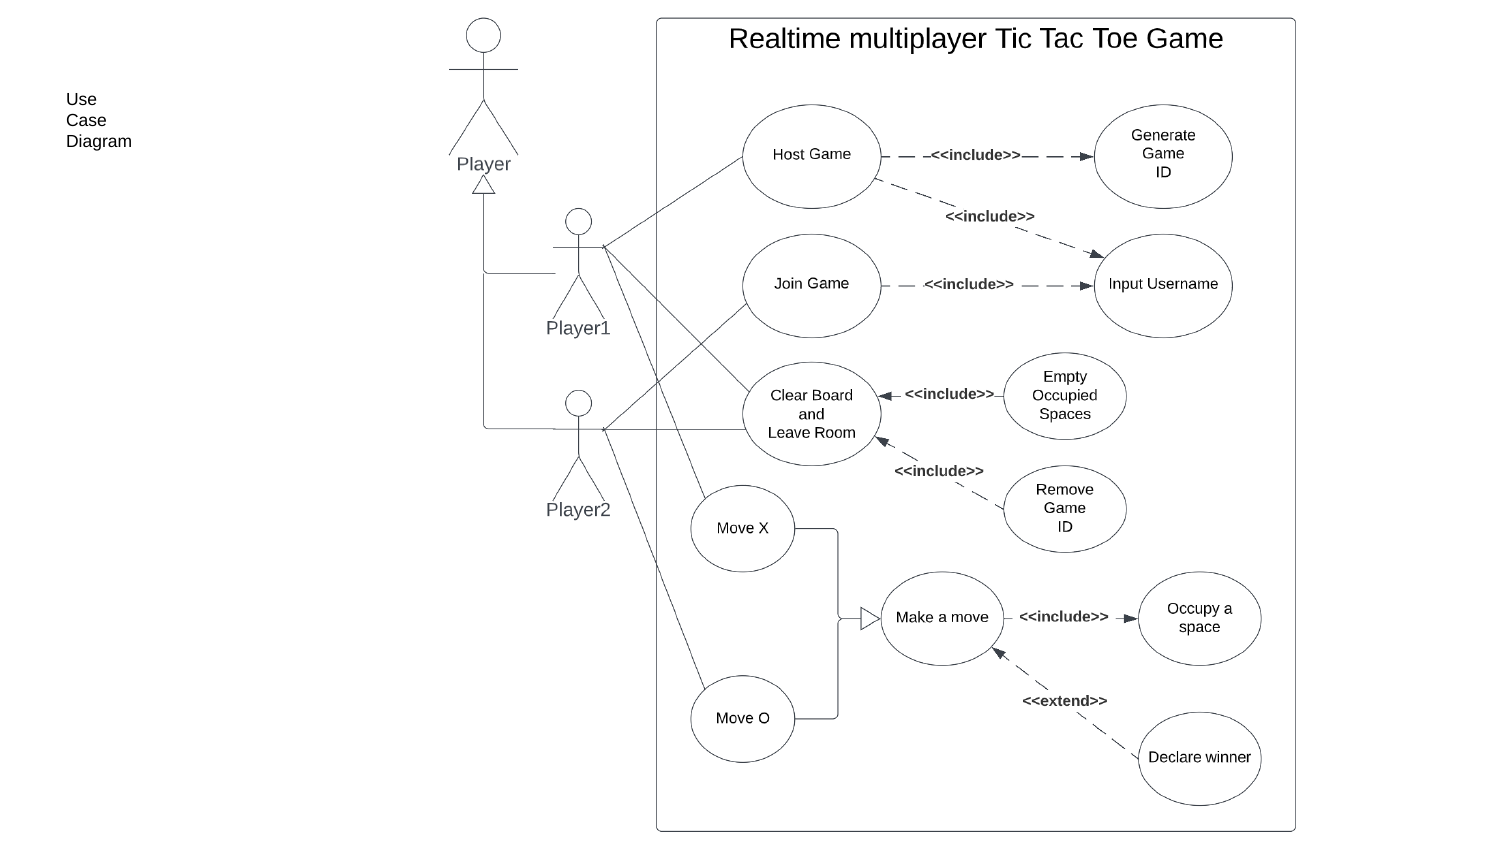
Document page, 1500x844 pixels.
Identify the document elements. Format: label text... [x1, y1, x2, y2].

picture [376, 0, 1500, 844]
title Use Case Diagram [51, 72, 371, 167]
